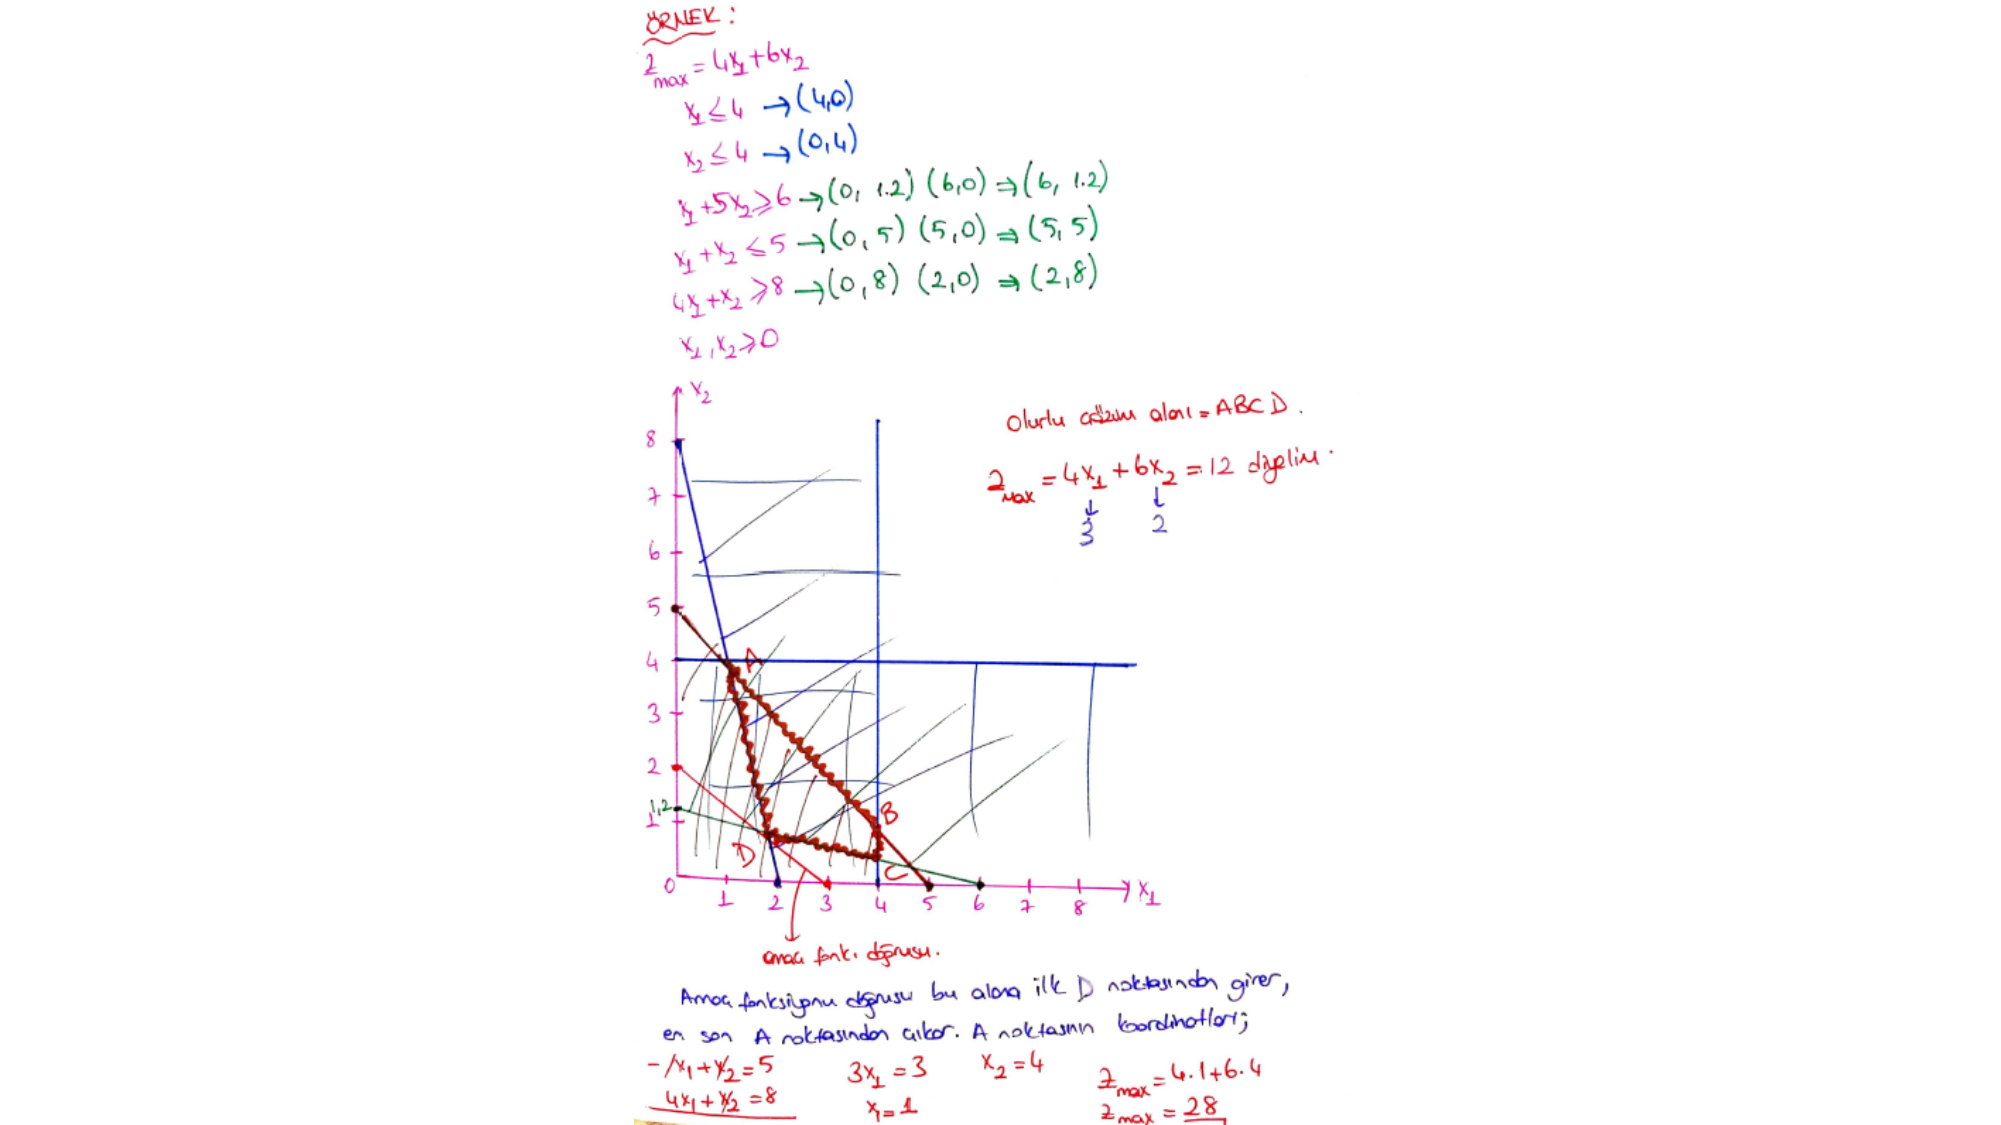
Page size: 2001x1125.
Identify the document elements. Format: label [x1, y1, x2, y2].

picture [634, 0, 1366, 1125]
